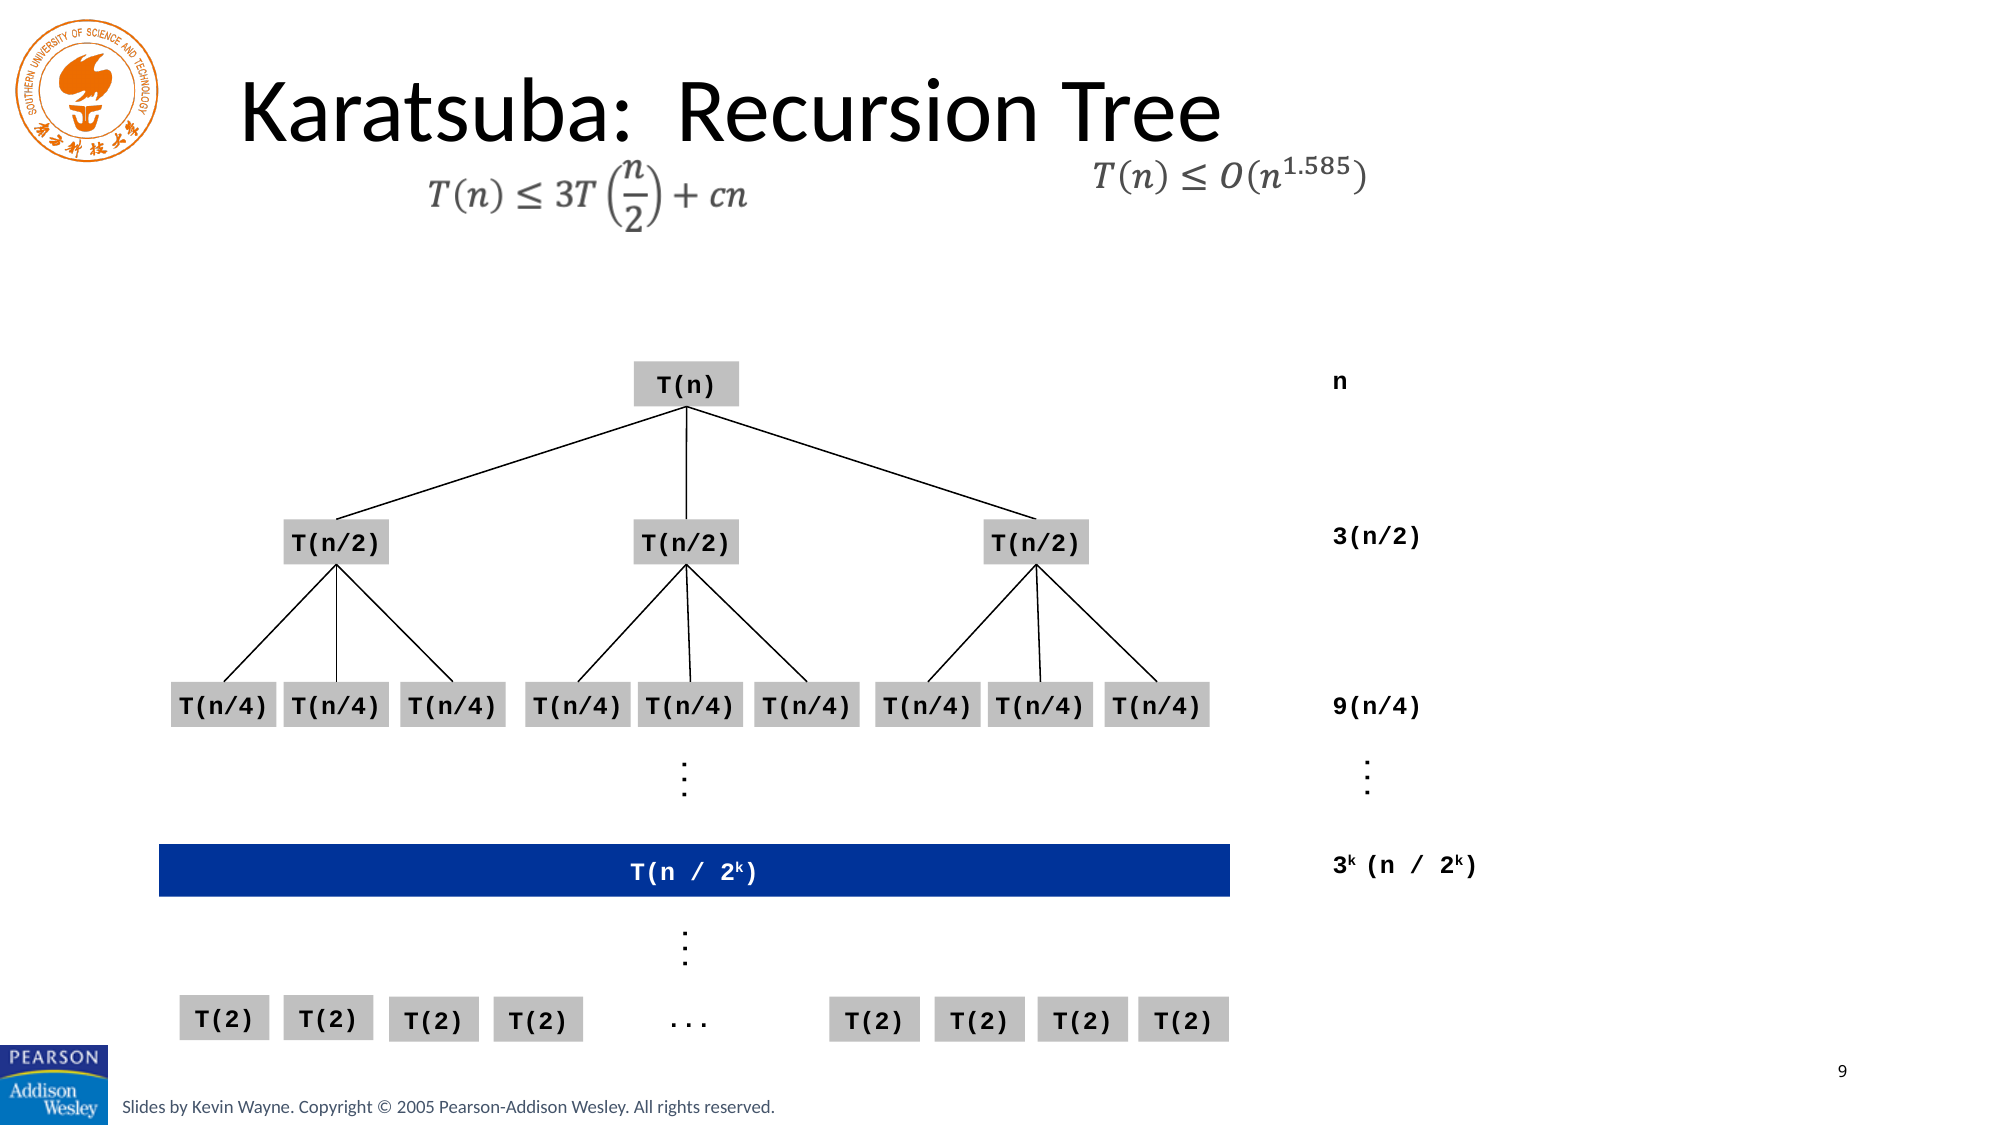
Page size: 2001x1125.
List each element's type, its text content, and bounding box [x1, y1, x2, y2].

text_box T(2) [1037, 996, 1129, 1042]
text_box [927, 564, 1036, 682]
text_box ... [670, 911, 716, 991]
text_box T(n/4) [754, 681, 860, 727]
text_box T(n/4) [875, 681, 981, 727]
text_box T(n/2) [983, 519, 1089, 564]
text_box T(n/4) [400, 681, 506, 727]
text_box ... [1353, 740, 1399, 819]
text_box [691, 564, 808, 682]
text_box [687, 406, 1037, 520]
text_box T(n/4) [171, 681, 277, 727]
text_box T(n/4) [283, 682, 389, 727]
text_box T(n/4) [525, 681, 631, 727]
text_box T(n/4) [987, 682, 1094, 727]
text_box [686, 564, 691, 682]
text_box ... [670, 742, 716, 822]
text_box 3(n/2) [1317, 512, 1488, 558]
text_box T(n/4) [637, 682, 744, 727]
text_box 9(n/4) [1317, 681, 1488, 727]
title Karatsuba: Recursion Tree [225, 43, 1951, 181]
text_box T(n / 2k) [159, 844, 1230, 897]
text_box T(2) [389, 996, 479, 1042]
text_box T(2) [179, 995, 270, 1041]
slide_number 9 [1412, 1042, 1863, 1103]
text_box T(2) [934, 996, 1025, 1042]
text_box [577, 564, 686, 682]
text_box ... [651, 995, 822, 1041]
text_box T(n) [633, 361, 740, 406]
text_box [337, 564, 453, 682]
text_box T(n/2) [283, 519, 389, 564]
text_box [1041, 564, 1158, 682]
text_box [1071, 144, 1391, 206]
text_box T(2) [493, 996, 584, 1042]
text_box T(2) [1138, 996, 1229, 1042]
text_box T(2) [283, 995, 374, 1041]
text_box 3k (n / 2k) [1317, 840, 1555, 886]
text_box [406, 147, 771, 241]
text_box T(n/2) [633, 520, 739, 564]
picture [0, 1045, 108, 1125]
picture [10, 0, 170, 166]
text_box T(2) [829, 996, 920, 1042]
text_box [1036, 564, 1041, 682]
text_box T(n/4) [1104, 681, 1210, 727]
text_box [223, 564, 336, 682]
text_box Slides by Kevin Wayne. Copyright © 2005 Pearson-Addison Wesley. All rights reserved. [108, 1087, 950, 1125]
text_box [336, 406, 686, 520]
text_box n [1317, 356, 1418, 402]
